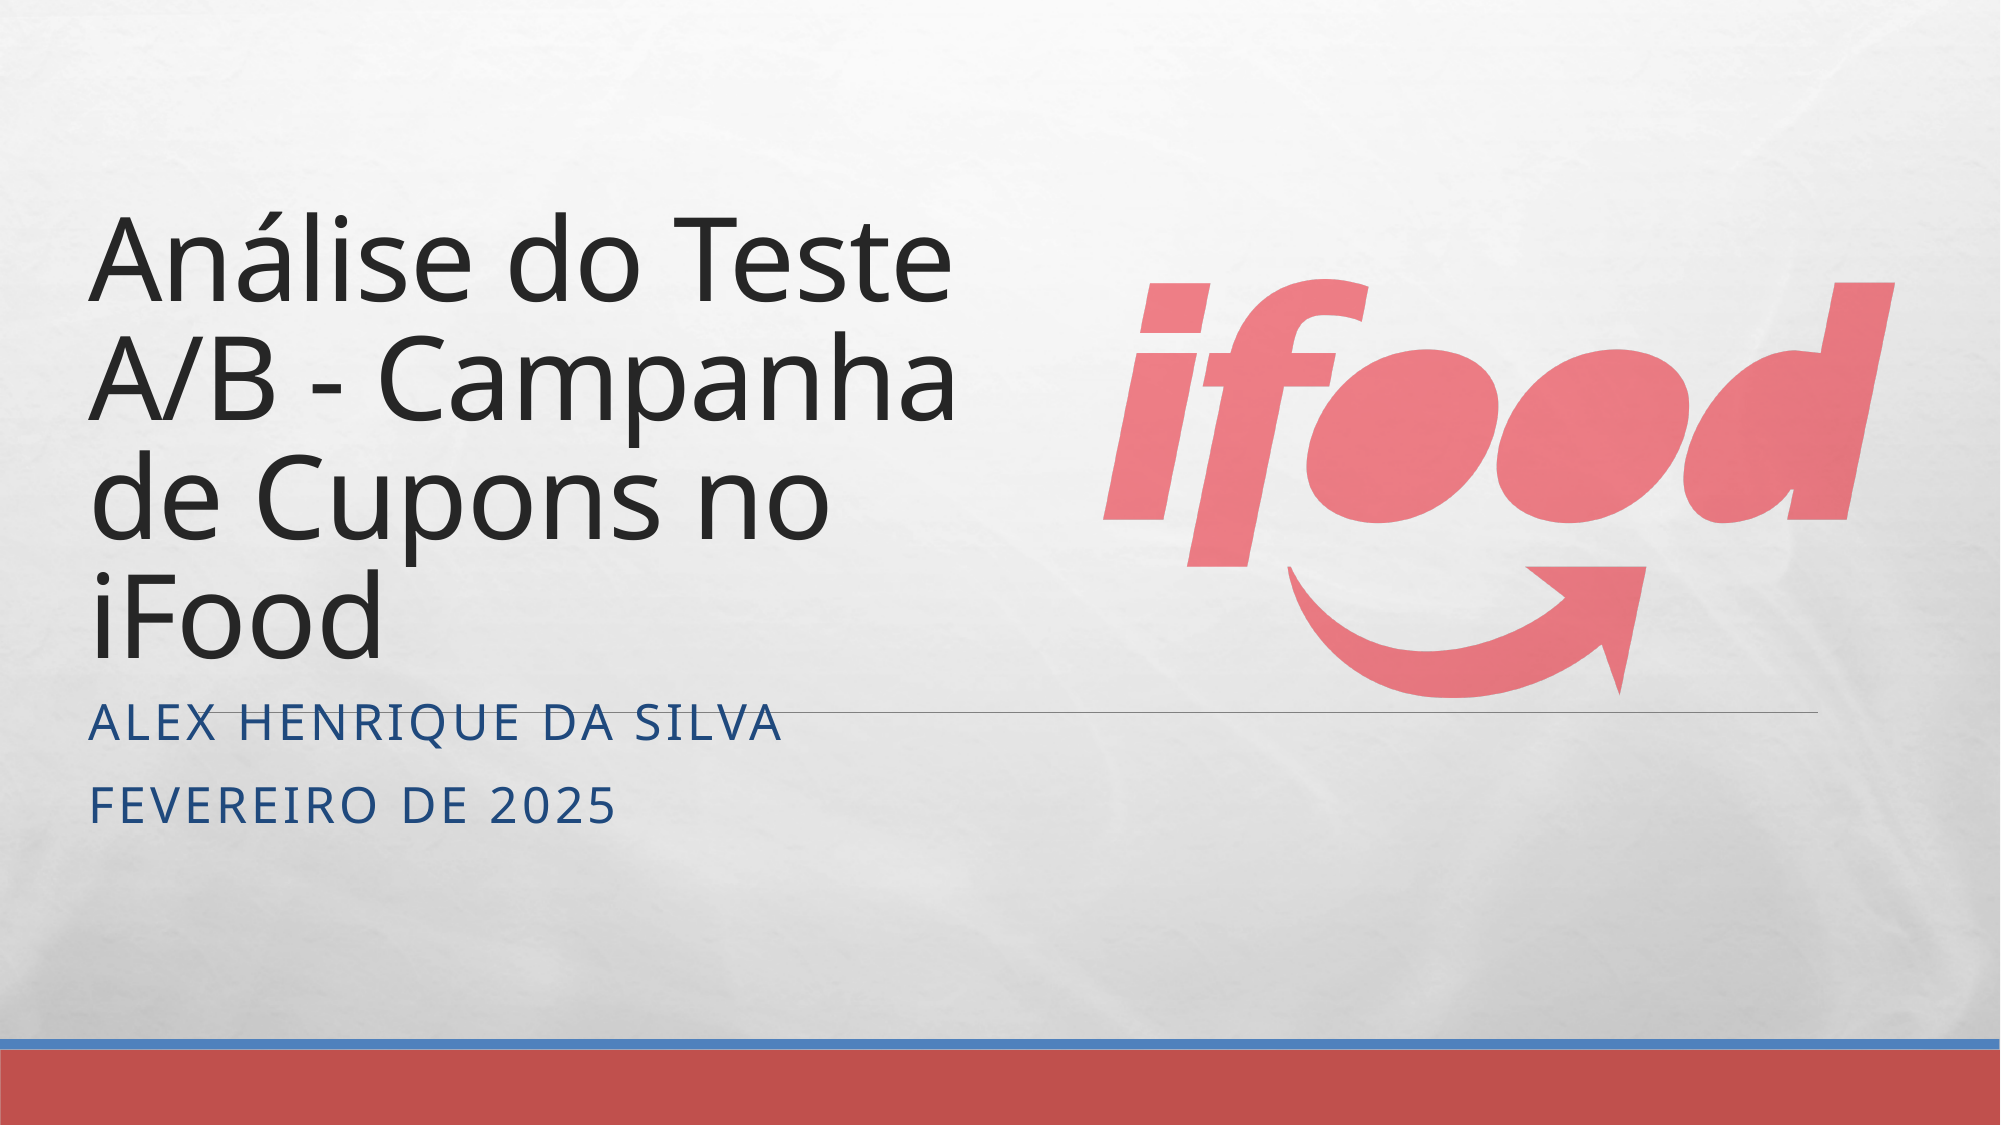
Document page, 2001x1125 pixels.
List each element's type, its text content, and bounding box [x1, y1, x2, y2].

title Análise do Teste A/B - Campanha de Cupons no iFood [73, 140, 1000, 690]
subtitle Alex Henrique da silva Fevereiro de 2025 [73, 690, 998, 865]
picture [1102, 279, 1895, 698]
